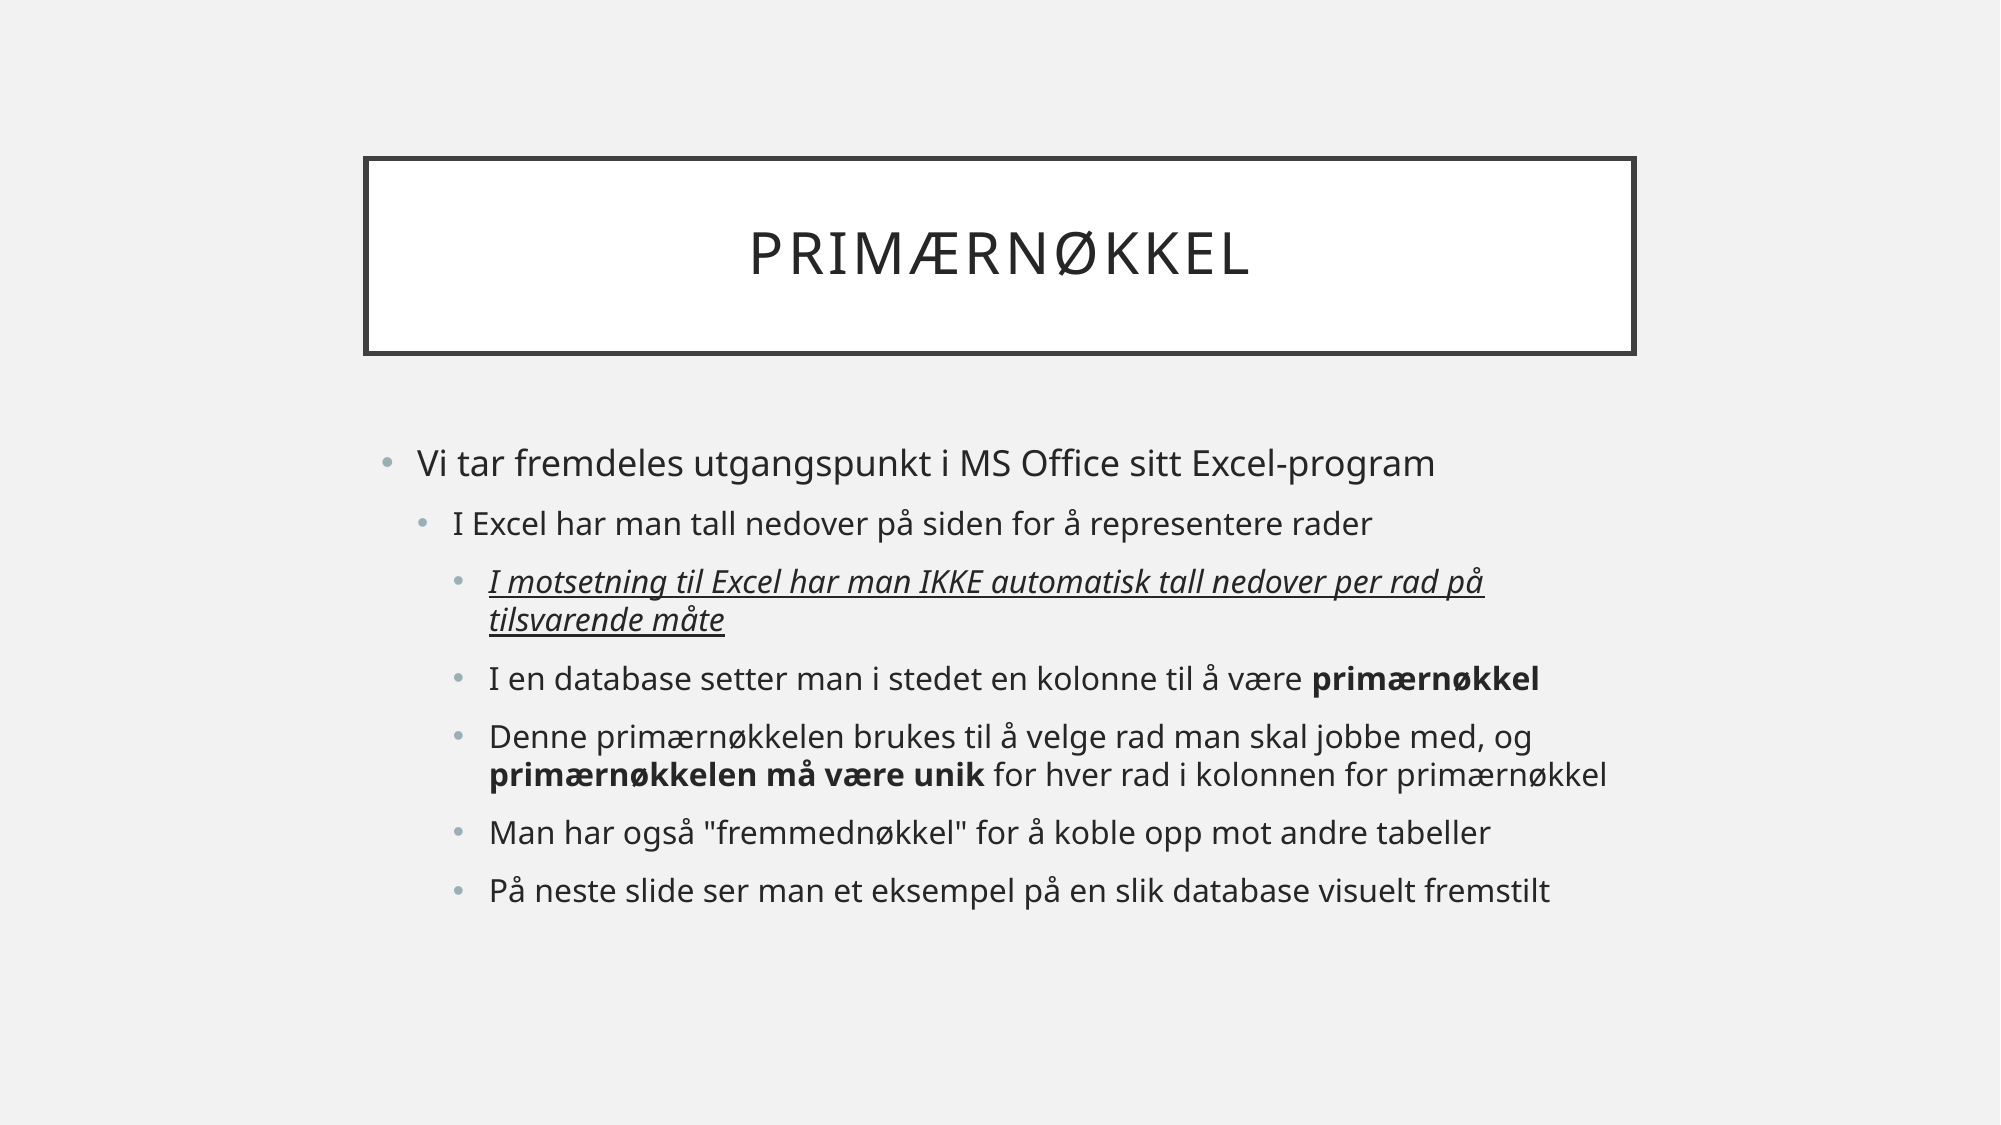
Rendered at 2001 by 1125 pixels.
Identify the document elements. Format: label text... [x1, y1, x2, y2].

list Vi tar fremdeles utgangspunkt i MS Office sitt Excel-program I Excel har man tall nedover på siden for å representere rader I motsetning til Excel har man IKKE automatisk tall nedover per rad på tilsvarende måte I en database setter man i stedet en kolonne til å være primærnøkkel Denne primærnøkkelen brukes til å velge rad man skal jobbe med, og primærnøkkelen må være unik for hver rad i kolonnen for primærnøkkel Man har også "fremmednøkkel" for å koble opp mot andre tabeller På neste slide ser man et eksempel på en slik database visuelt fremstilt [366, 432, 1634, 942]
title primærnøkkel [363, 156, 1637, 356]
